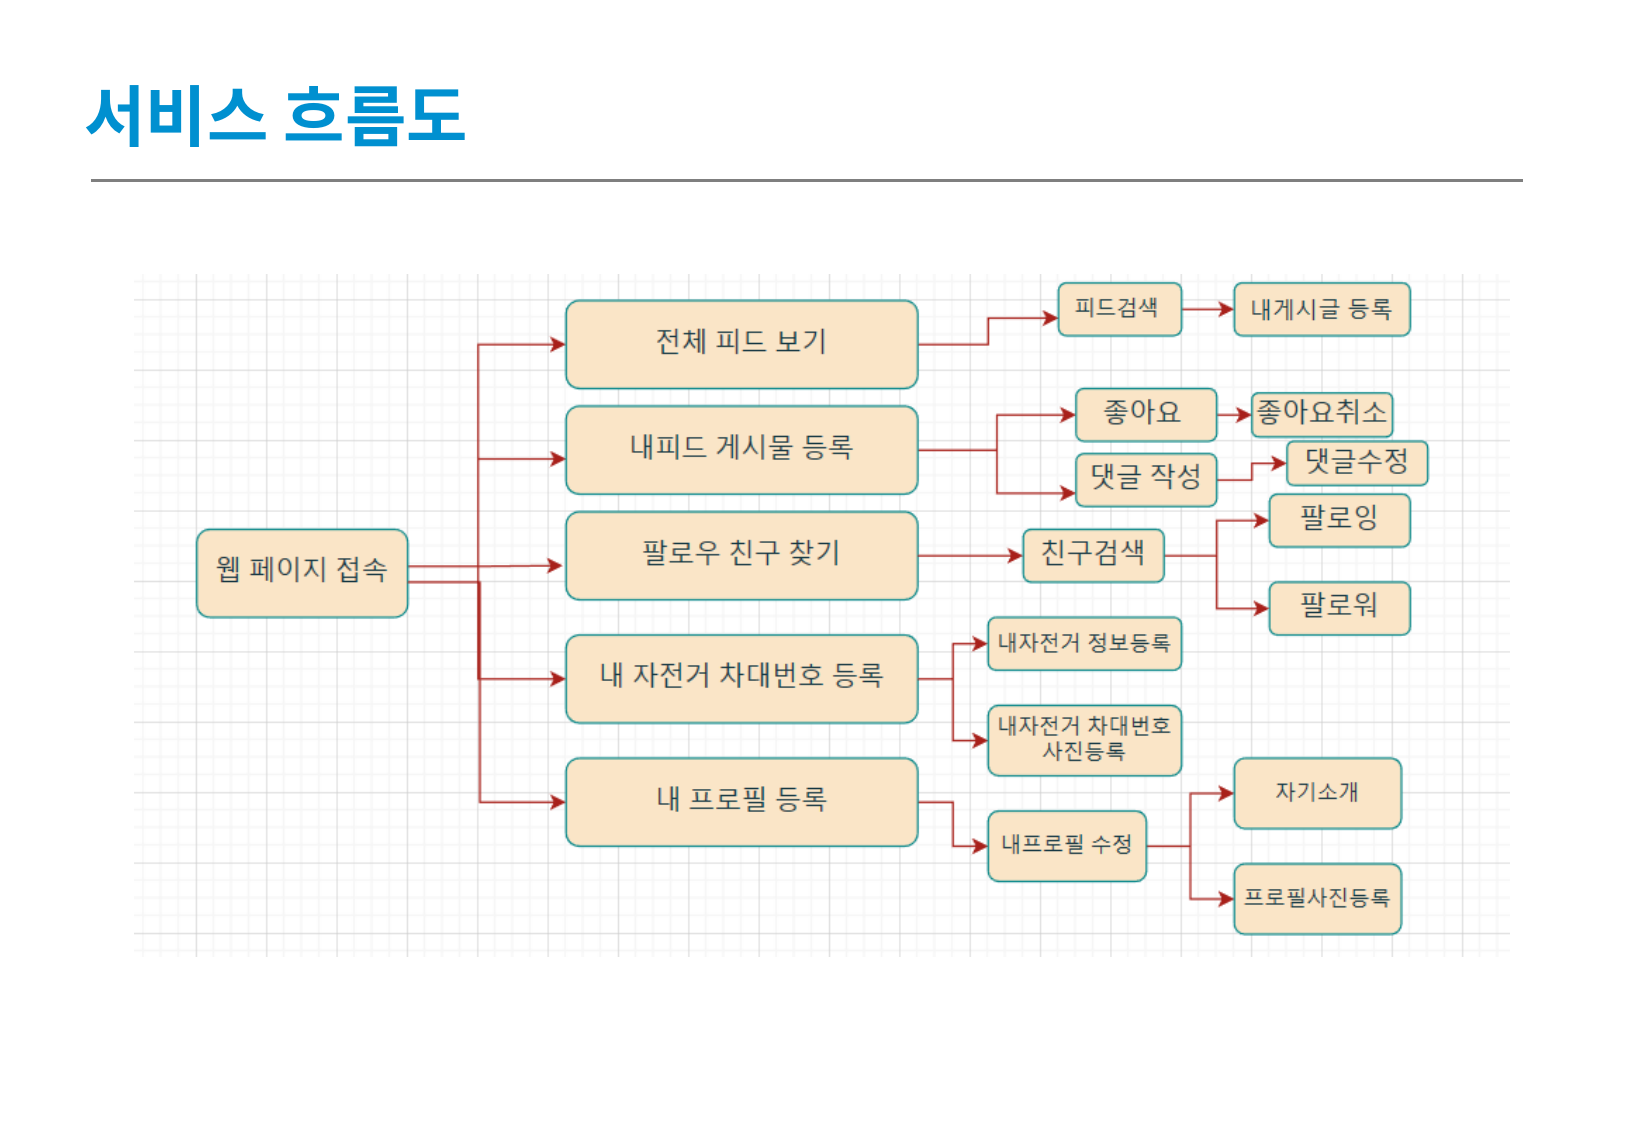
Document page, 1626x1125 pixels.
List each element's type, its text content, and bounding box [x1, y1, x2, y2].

picture [134, 274, 1511, 958]
text_box 서비스 흐름도 [69, 66, 519, 162]
